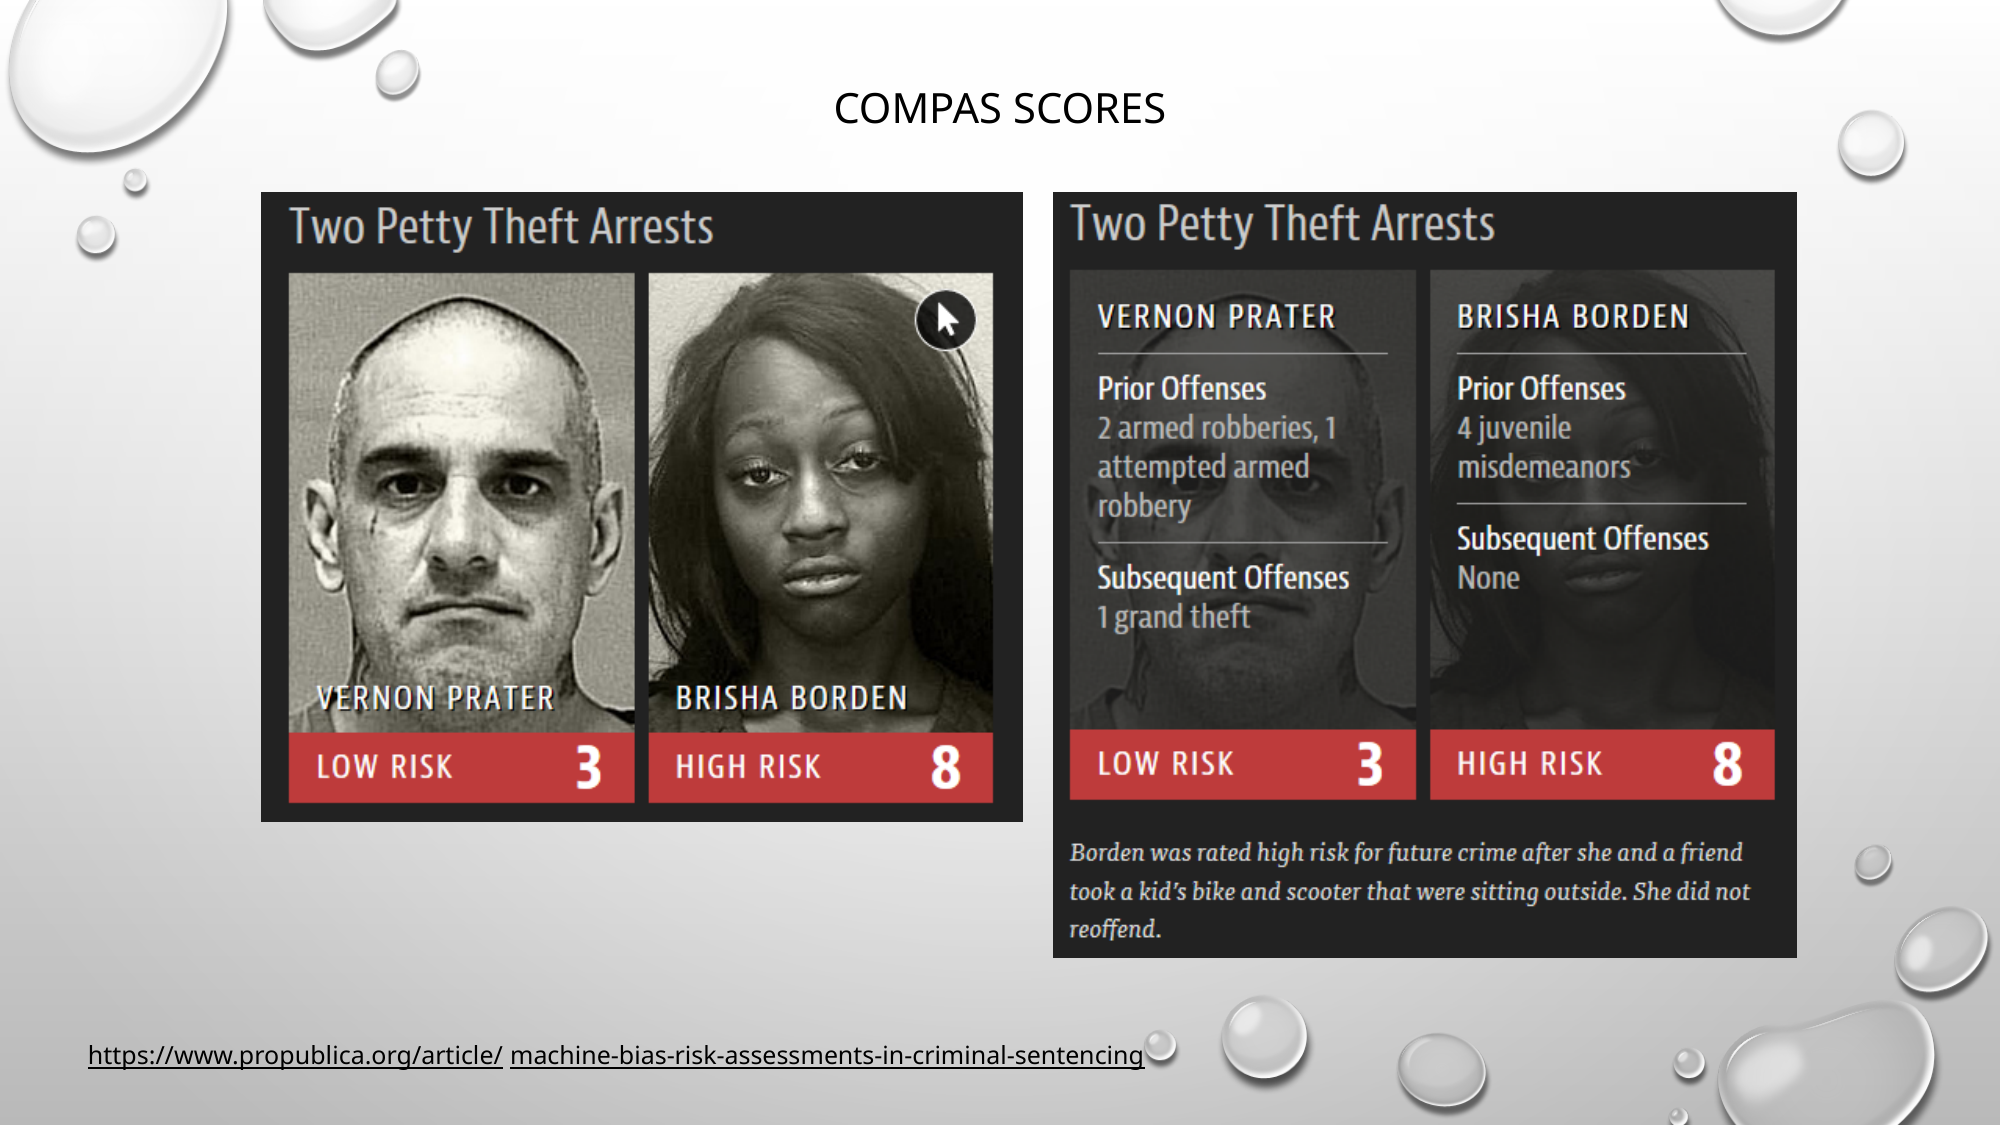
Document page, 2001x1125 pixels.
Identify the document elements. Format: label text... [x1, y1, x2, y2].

picture [0, 0, 2000, 1125]
title COMPAS Scores [149, 78, 1851, 193]
text_box https://www.propublica.org/article/ machine-bias-risk-assessments-in-criminal-sentencing [73, 1032, 1166, 1082]
